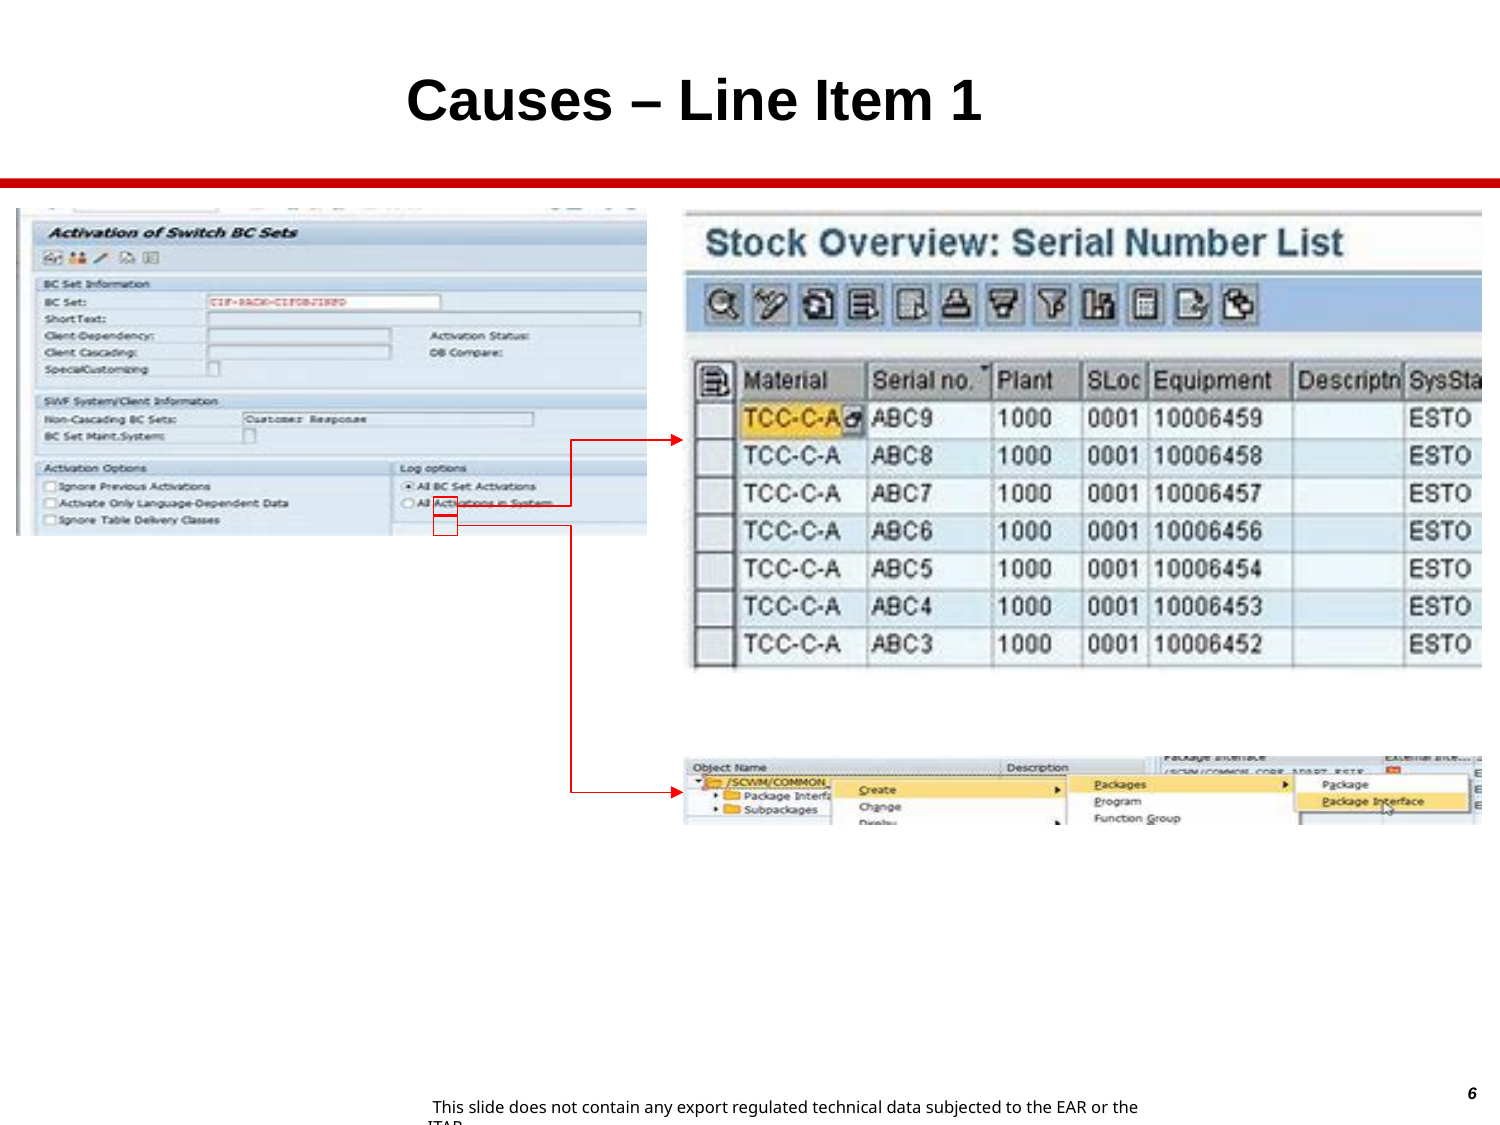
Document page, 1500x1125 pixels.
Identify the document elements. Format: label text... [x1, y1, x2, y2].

slide_number 6 [1304, 1075, 1493, 1125]
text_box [457, 439, 684, 507]
picture [682, 209, 1482, 673]
picture [16, 208, 647, 536]
picture [682, 756, 1482, 825]
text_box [457, 525, 684, 793]
text_box Causes – Line Item 1 [239, 22, 1152, 173]
